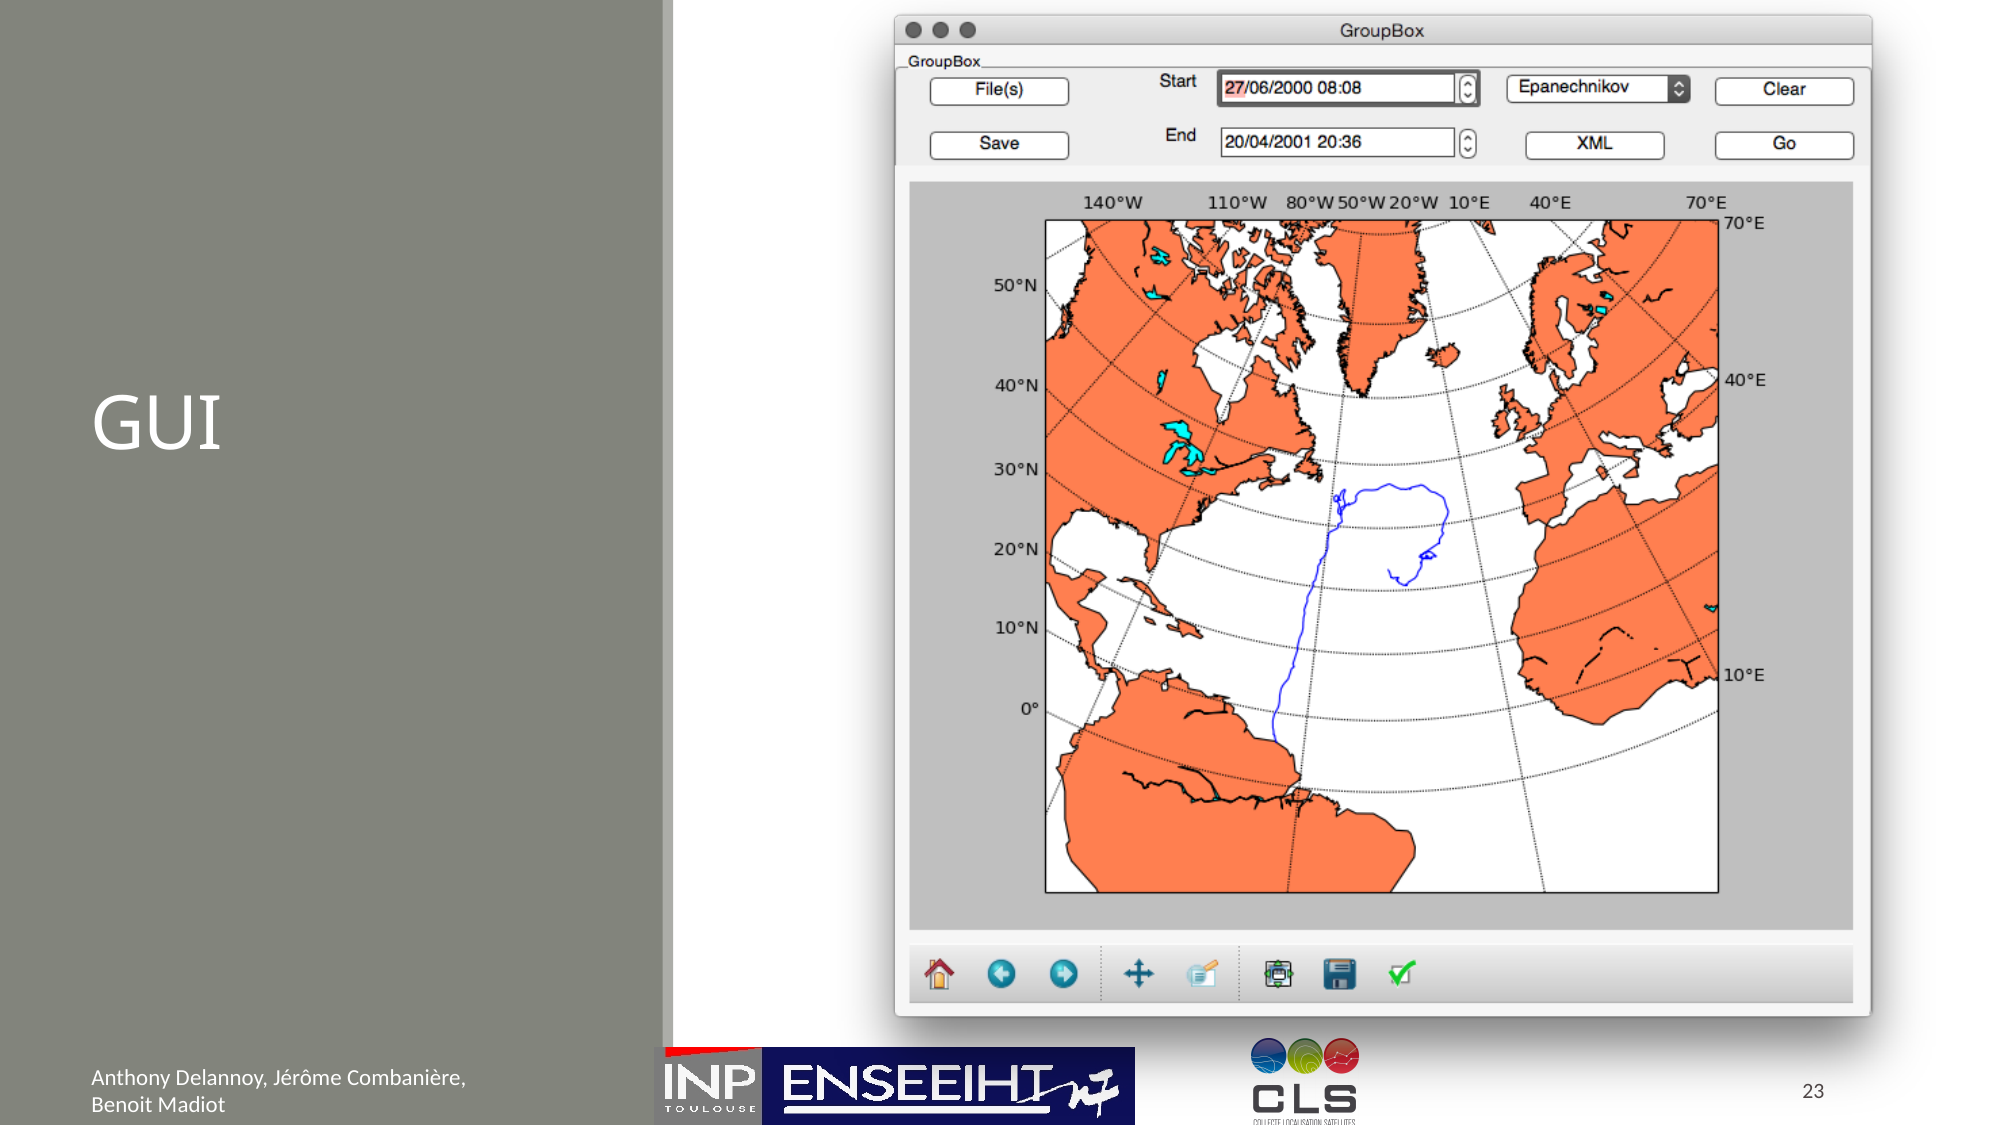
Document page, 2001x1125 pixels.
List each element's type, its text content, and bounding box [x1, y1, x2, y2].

picture [654, 1047, 819, 1125]
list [819, 0, 1949, 1125]
title GUI [75, 97, 600, 473]
slide_number Anthony Delannoy, Jérôme Combanière, Benoit Madiot [76, 1059, 506, 1120]
